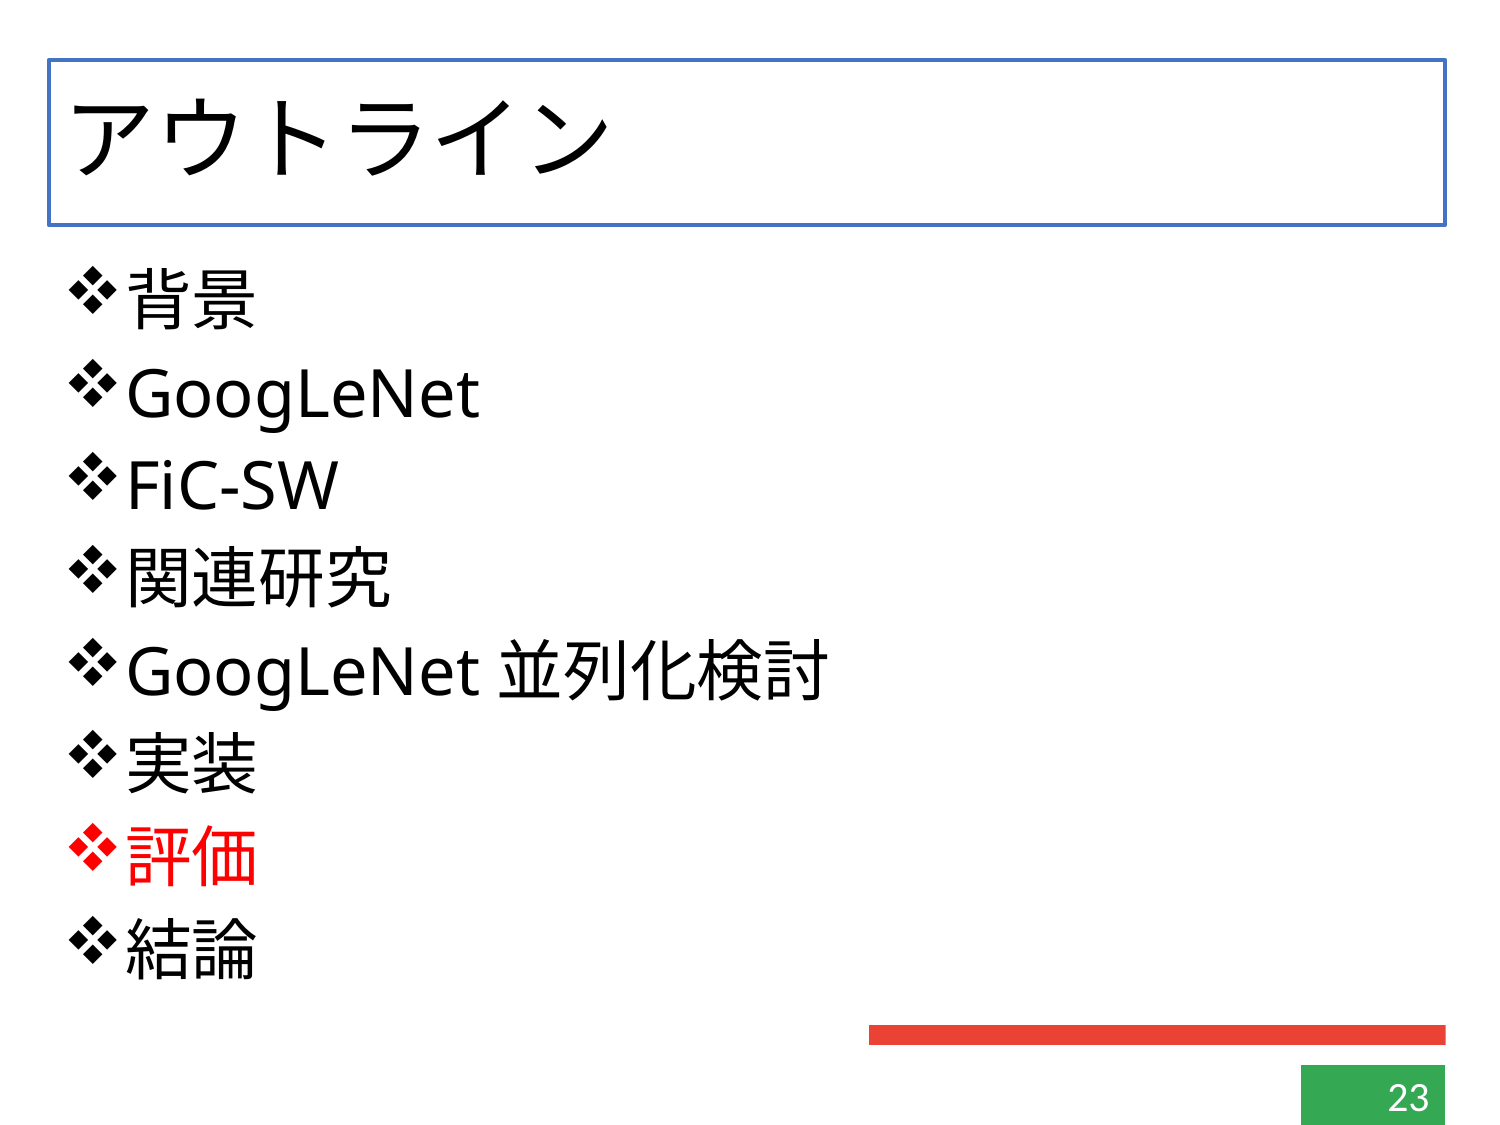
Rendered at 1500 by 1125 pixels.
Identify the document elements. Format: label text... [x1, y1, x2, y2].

slide_number 23 [1301, 1065, 1445, 1125]
list 背景 GoogLeNet FiC-SW 関連研究 GoogLeNet並列化検討 実装 評価 結論 [48, 258, 1445, 1025]
title アウトライン [47, 58, 1447, 227]
